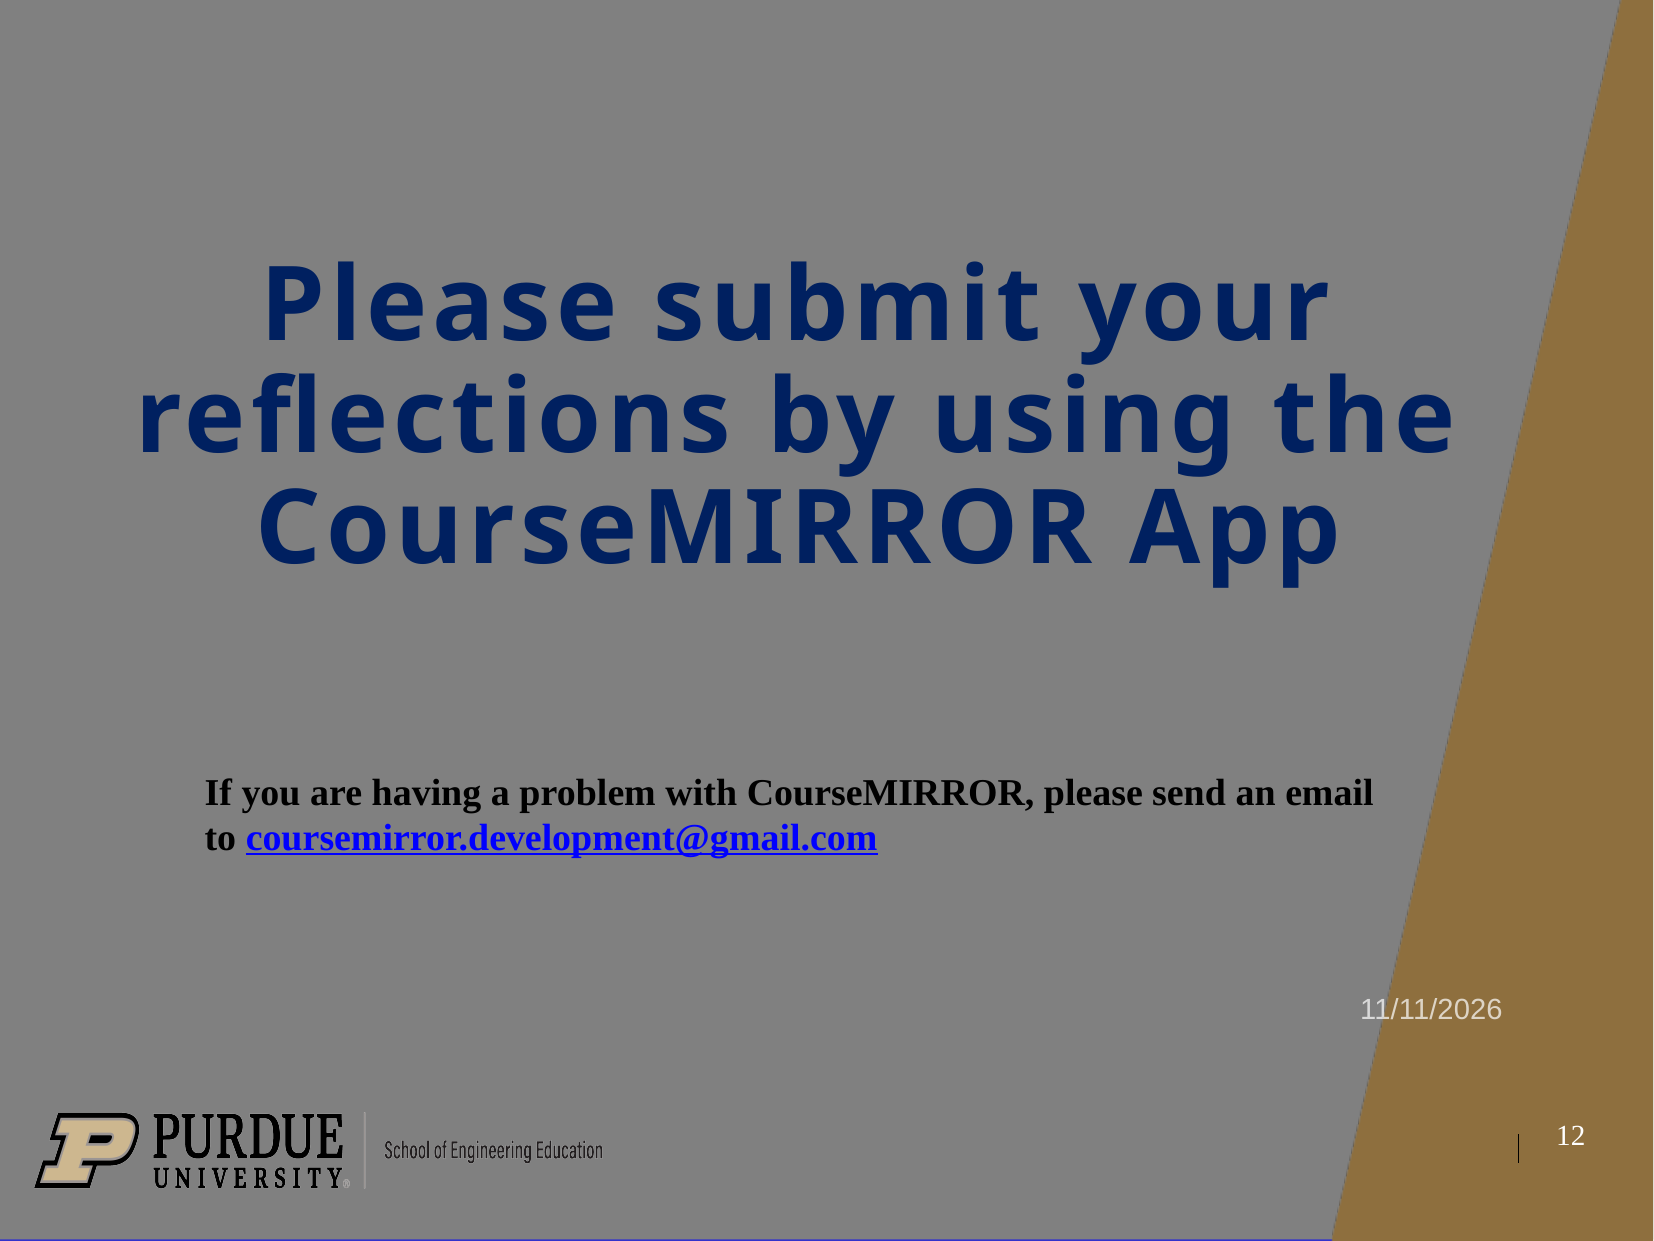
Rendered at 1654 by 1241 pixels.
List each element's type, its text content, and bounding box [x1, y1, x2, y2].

text_box Please submit your reflections by using the CourseMIRROR App [82, 251, 1516, 587]
text_box If you are having a problem with CourseMIRROR, please send an email to coursemirror.development@gmail.com [189, 759, 1430, 866]
picture [34, 1109, 621, 1193]
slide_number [1360, 996, 1516, 1041]
slide_number 12 [1519, 1117, 1586, 1185]
